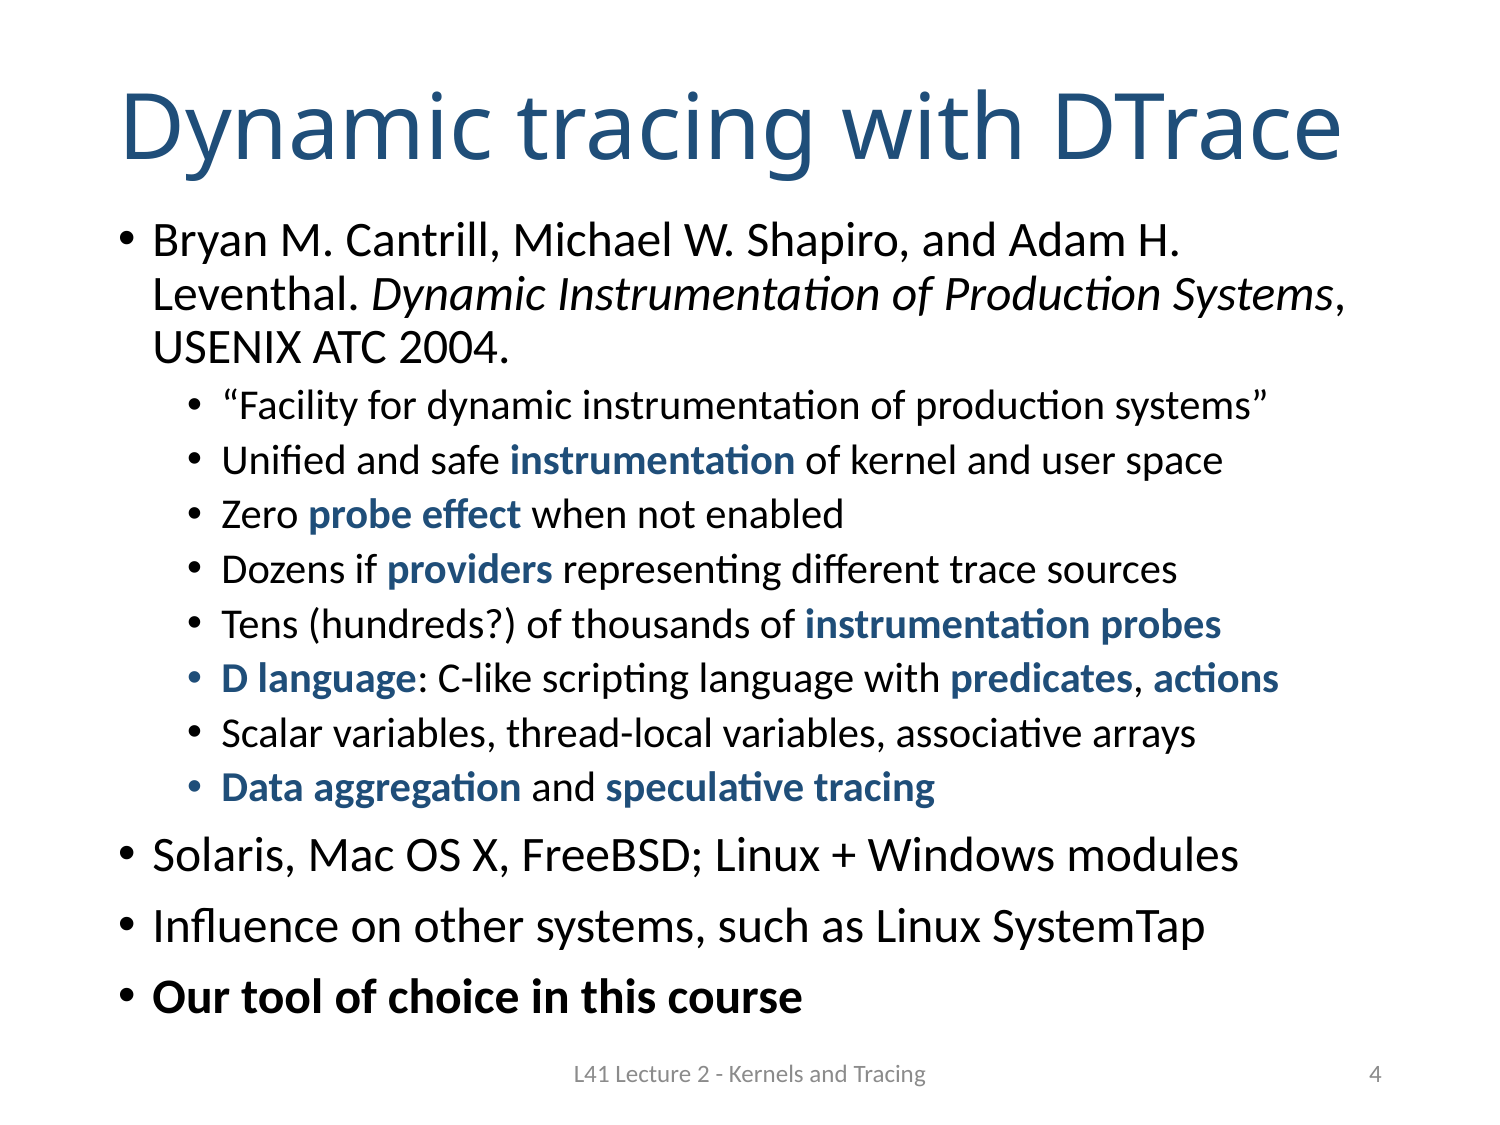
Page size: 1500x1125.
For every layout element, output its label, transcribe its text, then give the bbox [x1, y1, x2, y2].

title Dynamic tracing with DTrace [103, 38, 1397, 206]
slide_number 4 [1059, 1042, 1397, 1103]
list Bryan M. Cantrill, Michael W. Shapiro, and Adam H. Leventhal. Dynamic Instrumentation of Production Systems, USENIX ATC 2004. “Facility for dynamic instrumentation of production systems” Unified and safe instrumentation of kernel and user space Zero probe effect when not enabled Dozens if providers representing different trace sources Tens (hundreds?) of thousands of instrumentation probes D language: C-like scripting language with predicates, actions Scalar variables, thread-local variables, associative arrays Data aggregation and speculative tracing Solaris, Mac OS X, FreeBSD; Linux + Windows modules Influence on other systems, such as Linux SystemTap Our tool of choice in this course [103, 206, 1397, 1045]
footer L41 Lecture 2 - Kernels and Tracing [496, 1042, 1004, 1103]
